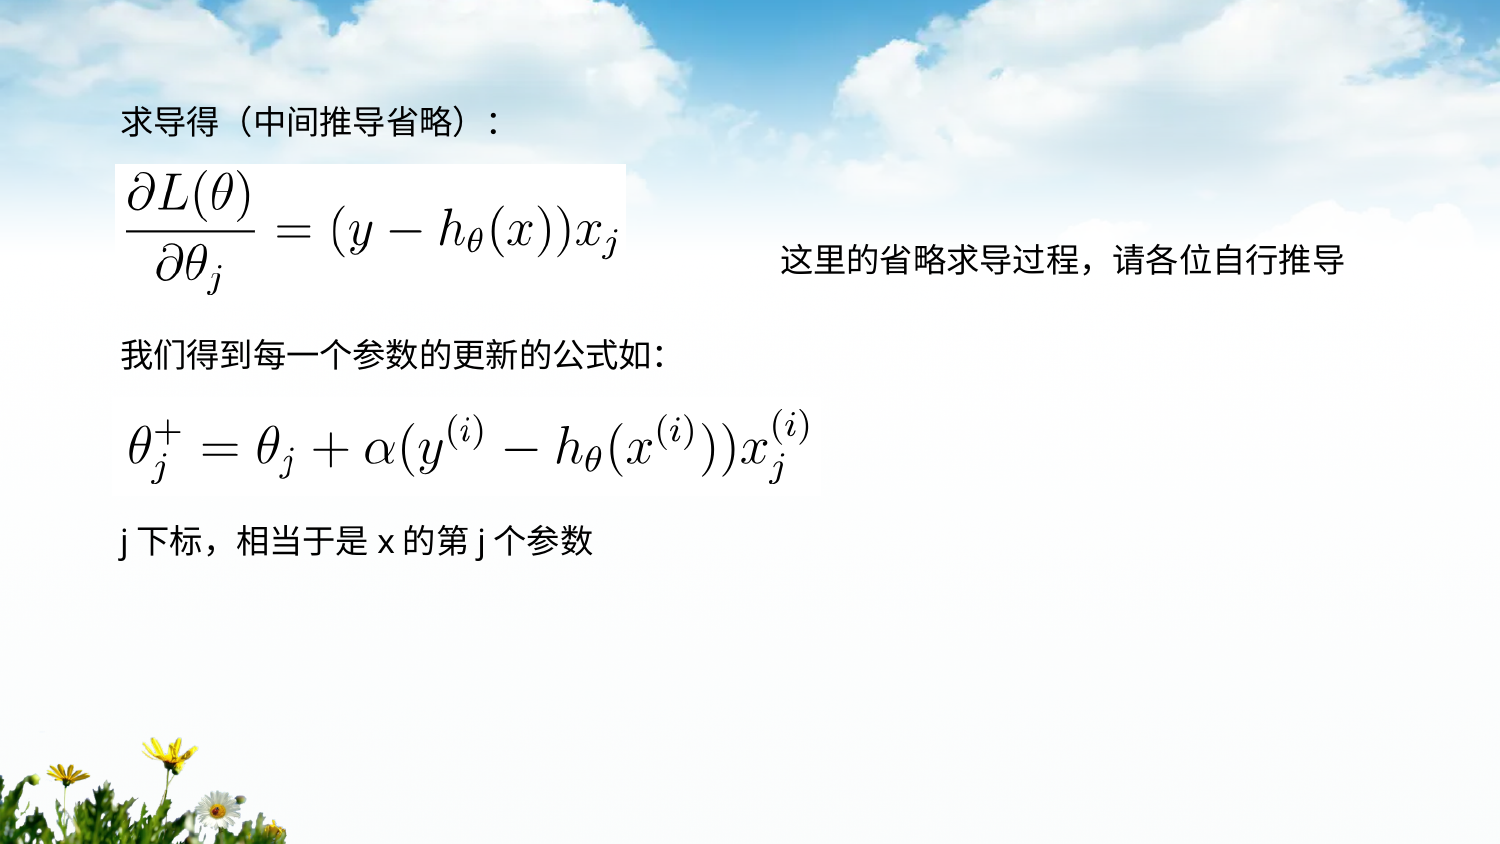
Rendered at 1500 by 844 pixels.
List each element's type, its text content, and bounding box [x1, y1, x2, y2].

text_box 求导得（中间推导省略）： 我们得到每一个参数的更新的公式如： j下标，相当于是x的第j个参数 [105, 93, 1381, 673]
picture [0, 0, 1500, 844]
text_box 这里的省略求导过程，请各位自行推导 [765, 211, 1361, 287]
